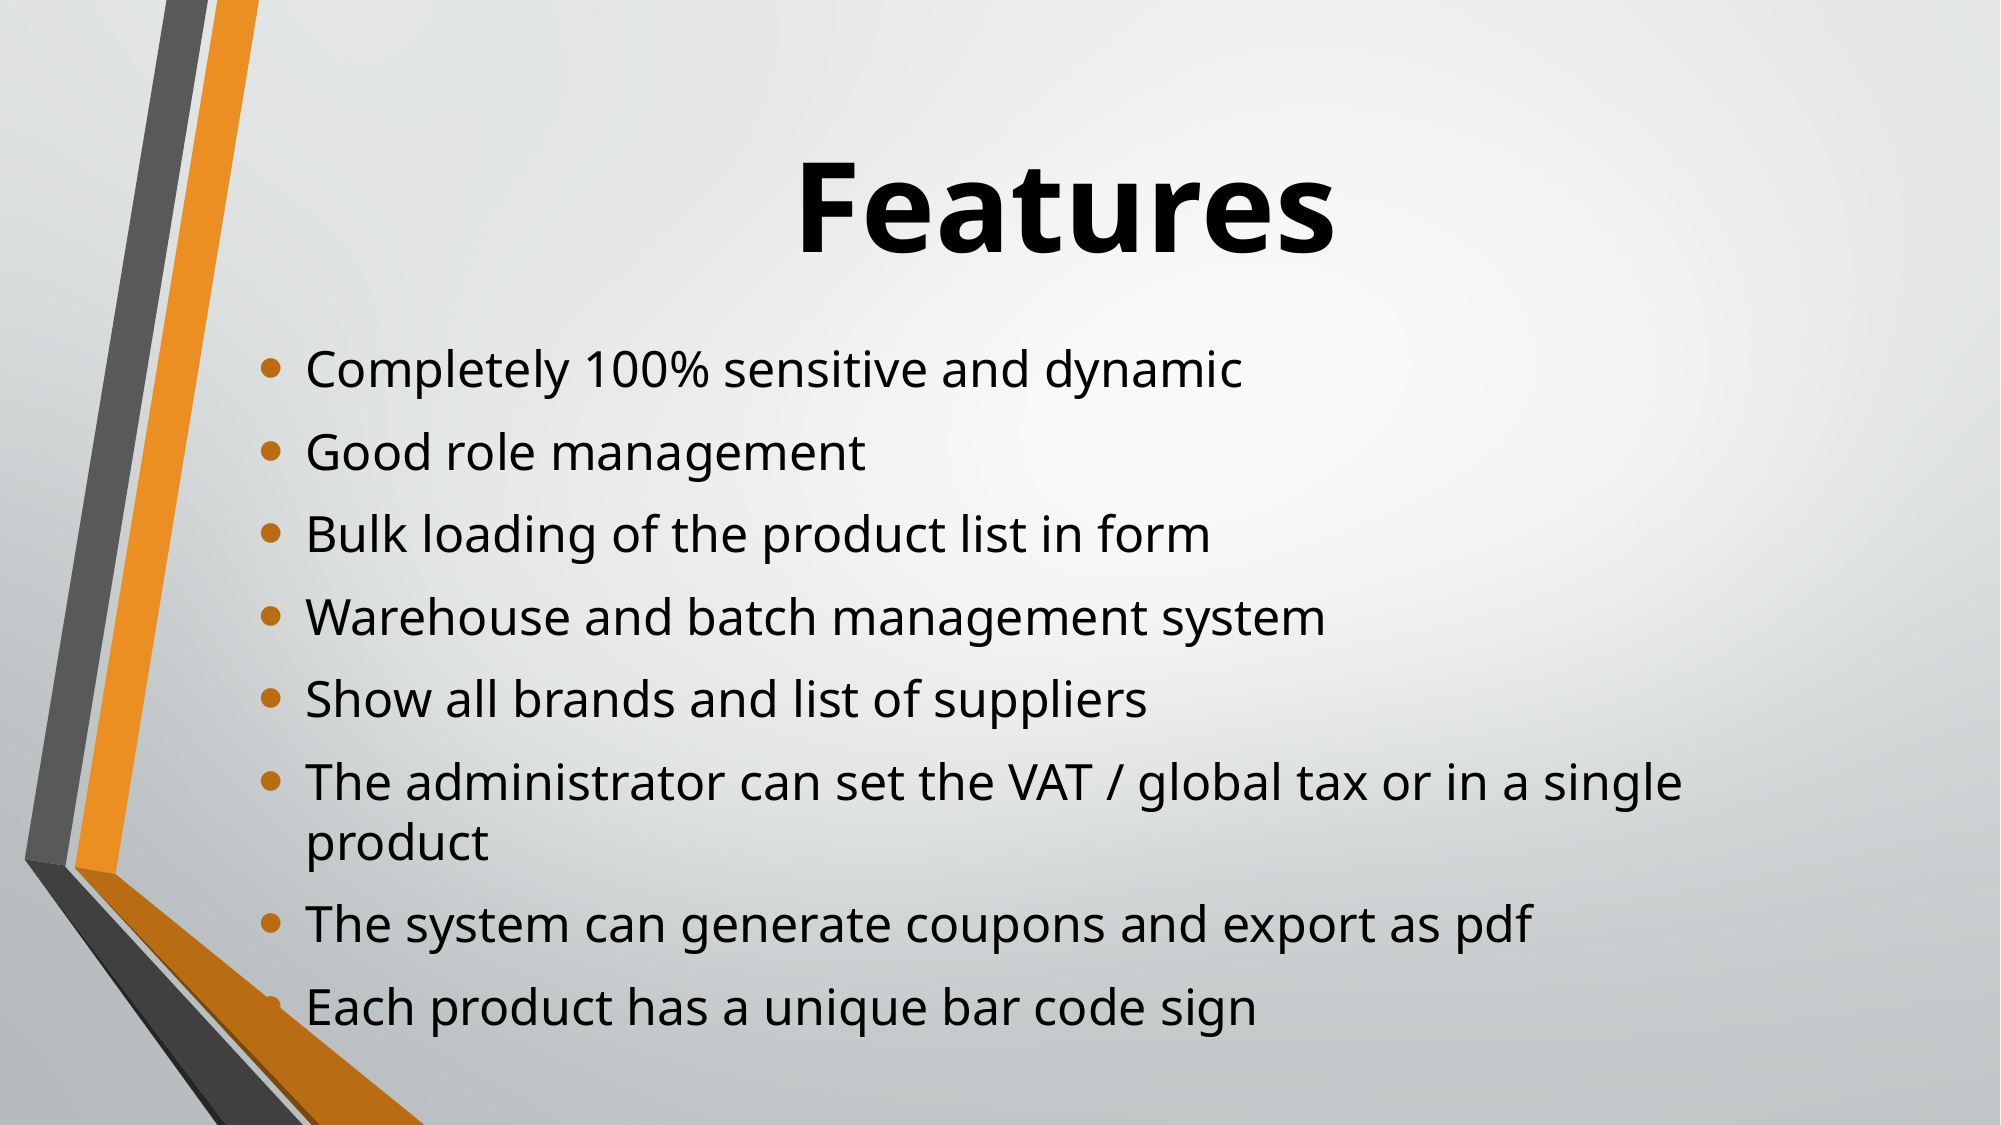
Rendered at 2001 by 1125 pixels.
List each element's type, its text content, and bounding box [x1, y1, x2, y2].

list Completely 100% sensitive and dynamic Good role management Bulk loading of the product list in form Warehouse and batch management system Show all brands and list of suppliers The administrator can set the VAT / global tax or in a single product The system can generate coupons and export as pdf Each product has a unique bar code sign [243, 306, 1887, 1067]
title Features [243, 58, 1887, 306]
